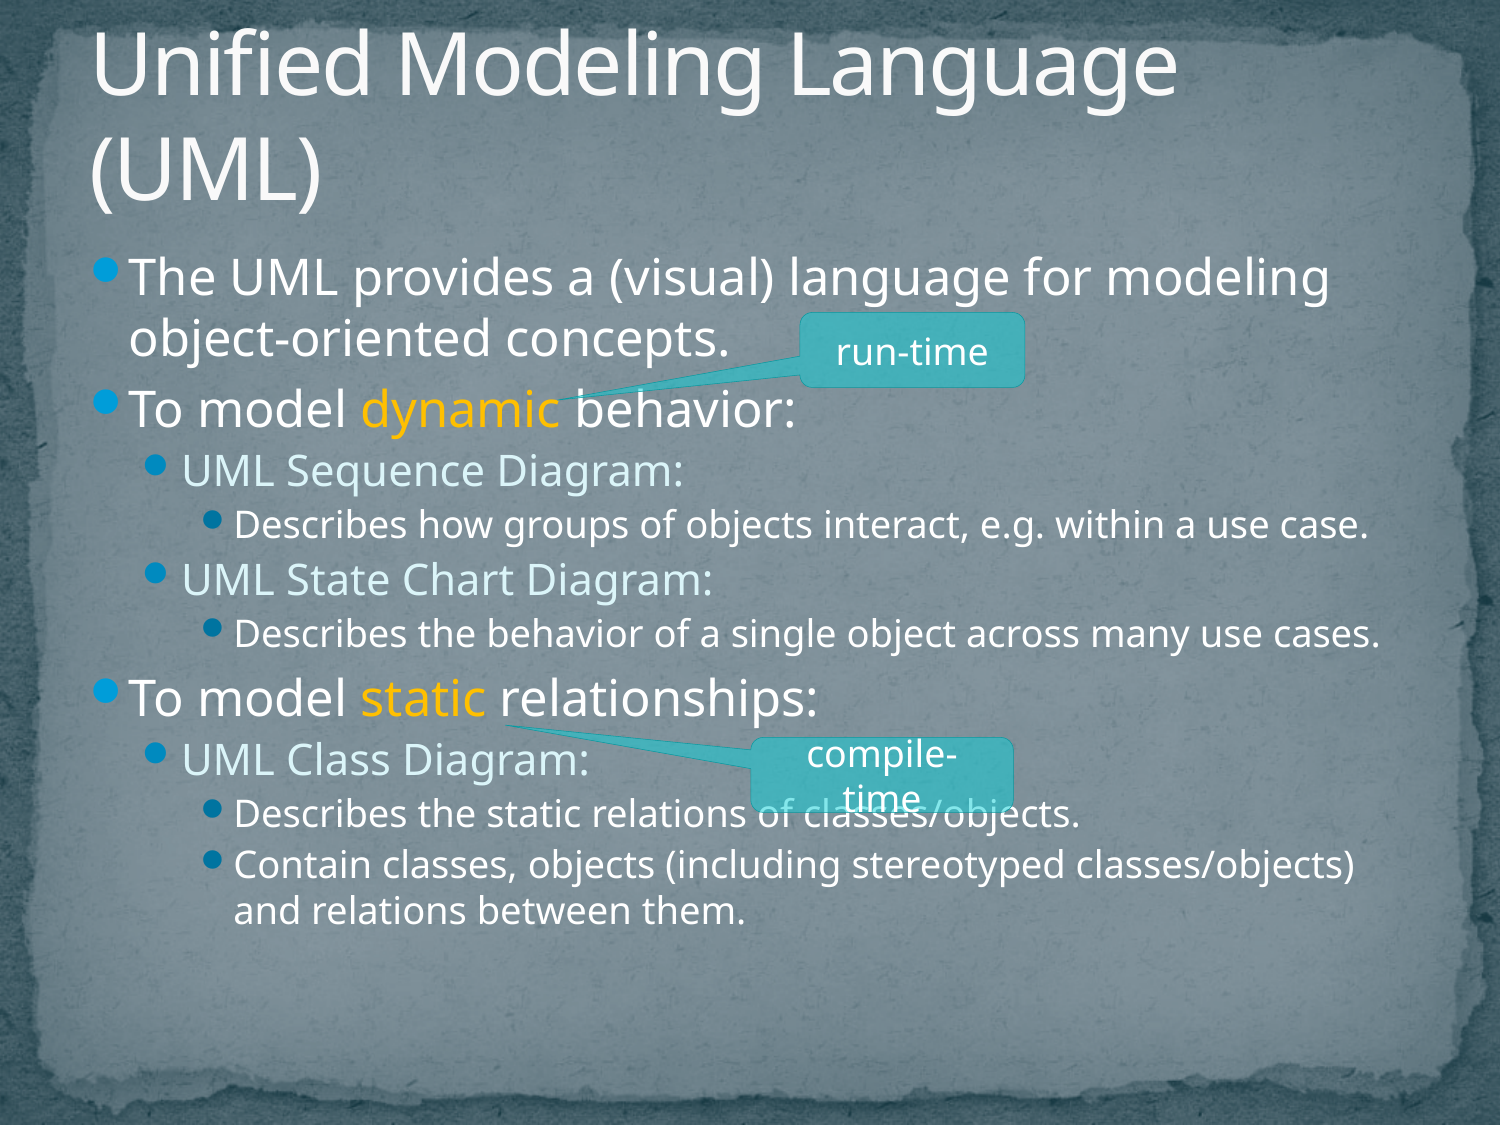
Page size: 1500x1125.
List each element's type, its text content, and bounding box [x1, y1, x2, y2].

text_box run-time [554, 309, 1029, 404]
list The UML provides a (visual) language for modeling object-oriented concepts. To model dynamic behavior: UML Sequence Diagram: Describes how groups of objects interact, e.g. within a use case. UML State Chart Diagram: Describes the behavior of a single object across many use cases. To model static relationships: UML Class Diagram: Describes the static relations of classes/objects. Contain classes, objects (including stereotyped classes/objects) and relations between them. [75, 237, 1425, 1005]
text_box compile-time [501, 721, 1017, 816]
title Unified Modeling Language (UML) [74, 24, 1425, 225]
